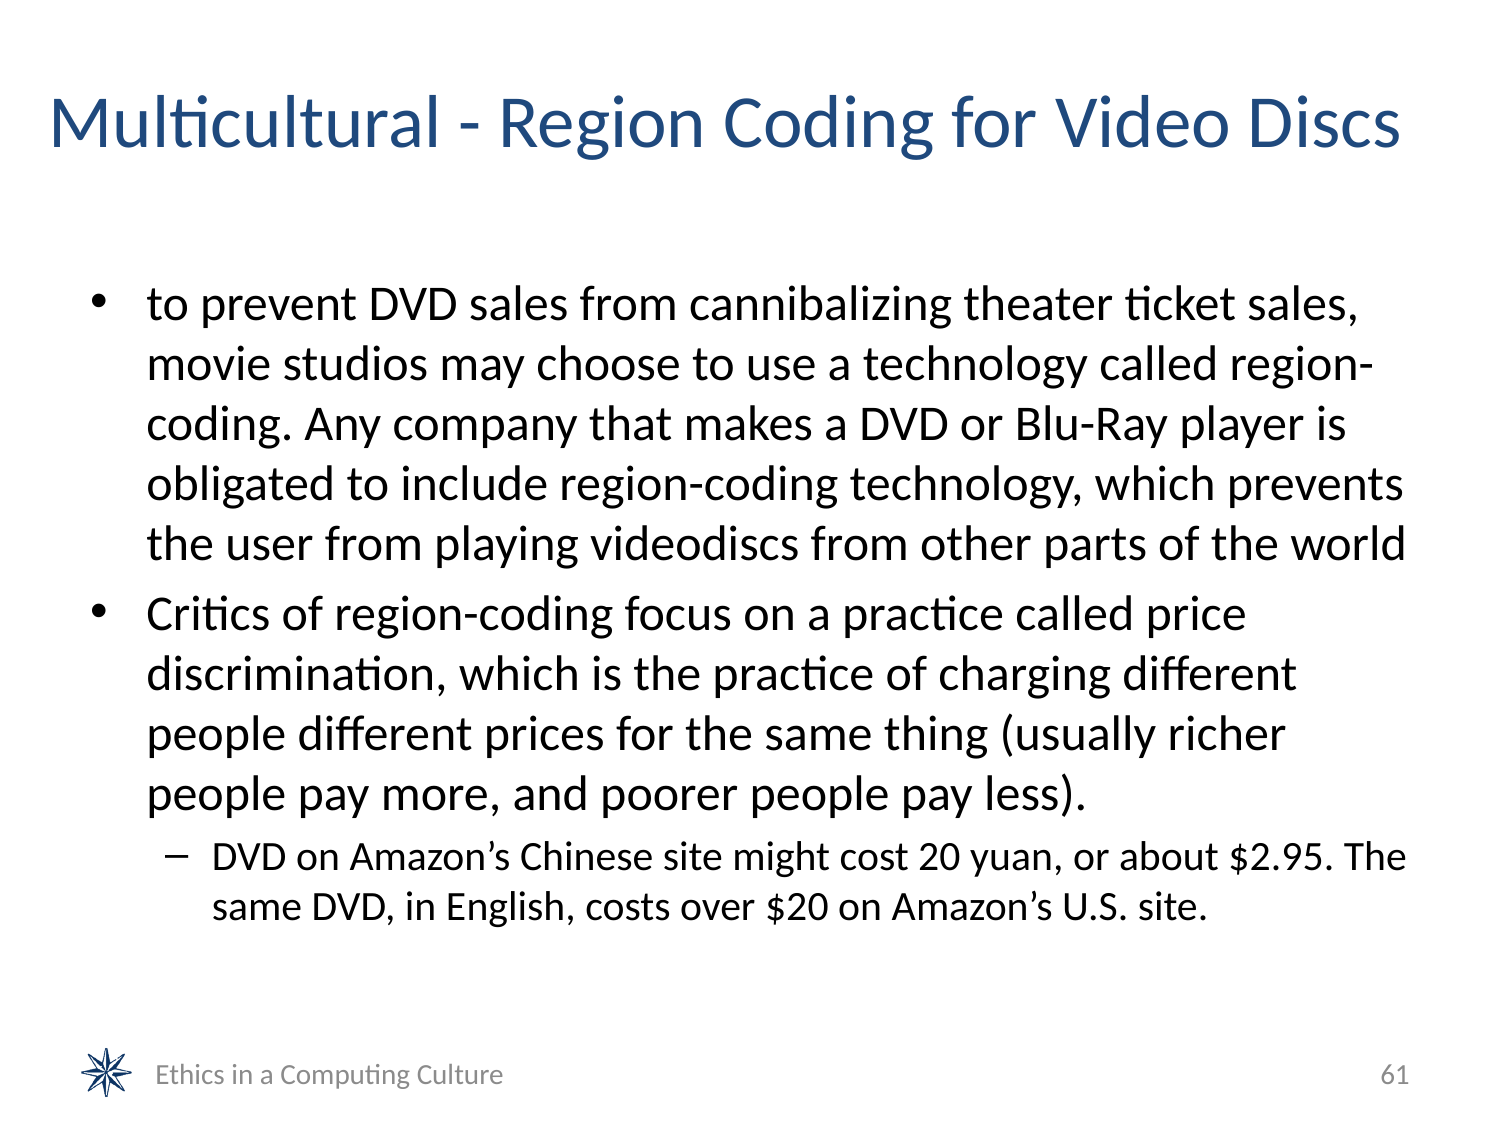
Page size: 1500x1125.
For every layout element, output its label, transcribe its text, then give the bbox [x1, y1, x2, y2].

list to prevent DVD sales from cannibalizing theater ticket sales, movie studios may choose to use a technology called region-coding. Any company that makes a DVD or Blu-Ray player is obligated to include region-coding technology, which prevents the user from playing videodiscs from other parts of the world Critics of region-coding focus on a practice called price discrimination, which is the practice of charging different people different prices for the same thing (usually richer people pay more, and poorer people pay less). DVD on Amazon’s Chinese site might cost 20 yuan, or about $2.95. The same DVD, in English, costs over $20 on Amazon’s U.S. site. [74, 262, 1426, 1006]
footer Ethics in a Computing Culture [140, 1042, 988, 1103]
picture [75, 1042, 138, 1103]
title Multicultural - Region Coding for Video Discs [26, 23, 1426, 212]
slide_number 61 [1074, 1042, 1425, 1103]
